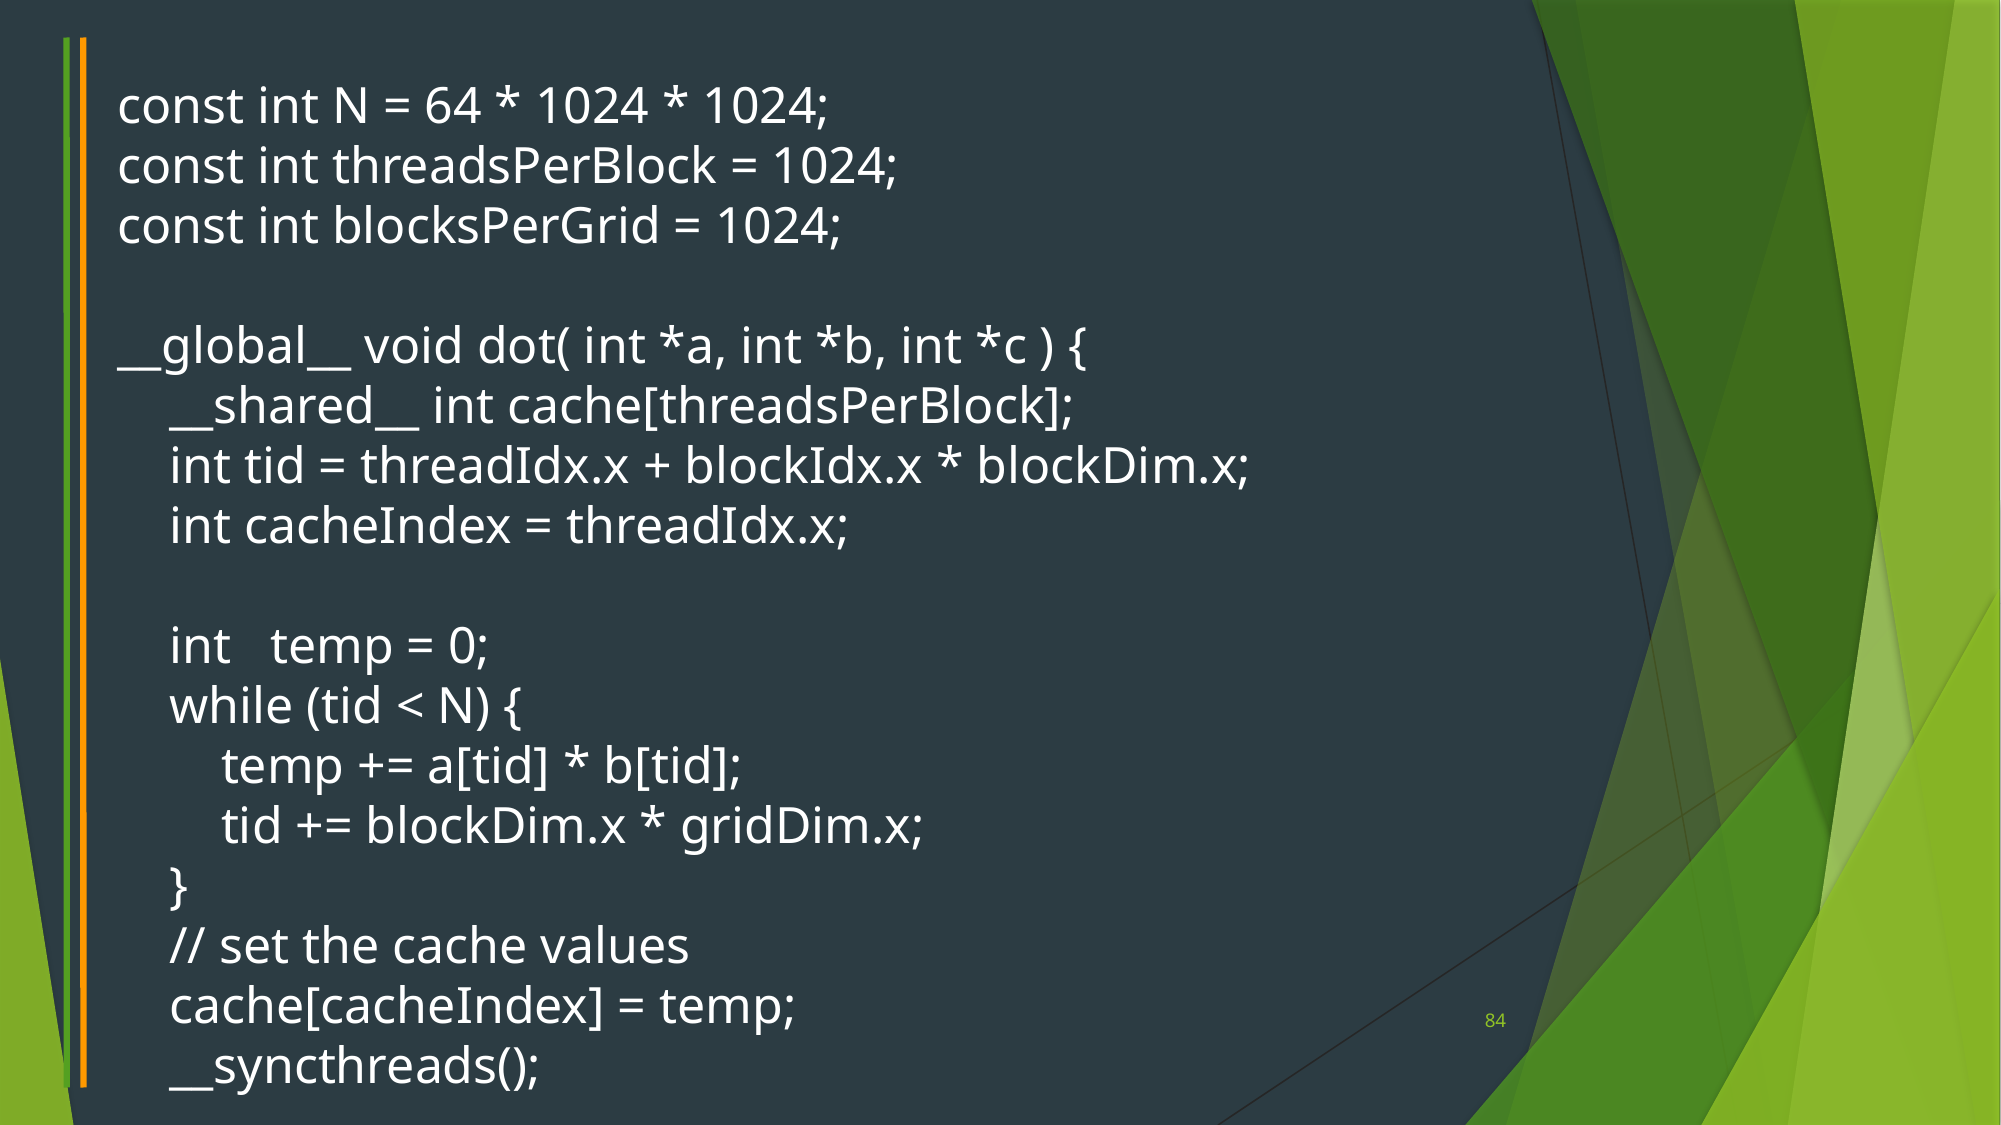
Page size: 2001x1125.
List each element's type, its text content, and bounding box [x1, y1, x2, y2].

text_box const int N = 64 * 1024 * 1024; const int threadsPerBlock = 1024; const int blocksPerGrid = 1024; __global__ void dot( int *a, int *b, int *c ) { __shared__ int cache[threadsPerBlock]; int tid = threadIdx.x + blockIdx.x * blockDim.x; int cacheIndex = threadIdx.x; int temp = 0; while (tid < N) { temp += a[tid] * b[tid]; tid += blockDim.x * gridDim.x; } // set the cache values cache[cacheIndex] = temp; __syncthreads(); [102, 66, 1449, 1125]
slide_number 84 [1449, 991, 1522, 1051]
